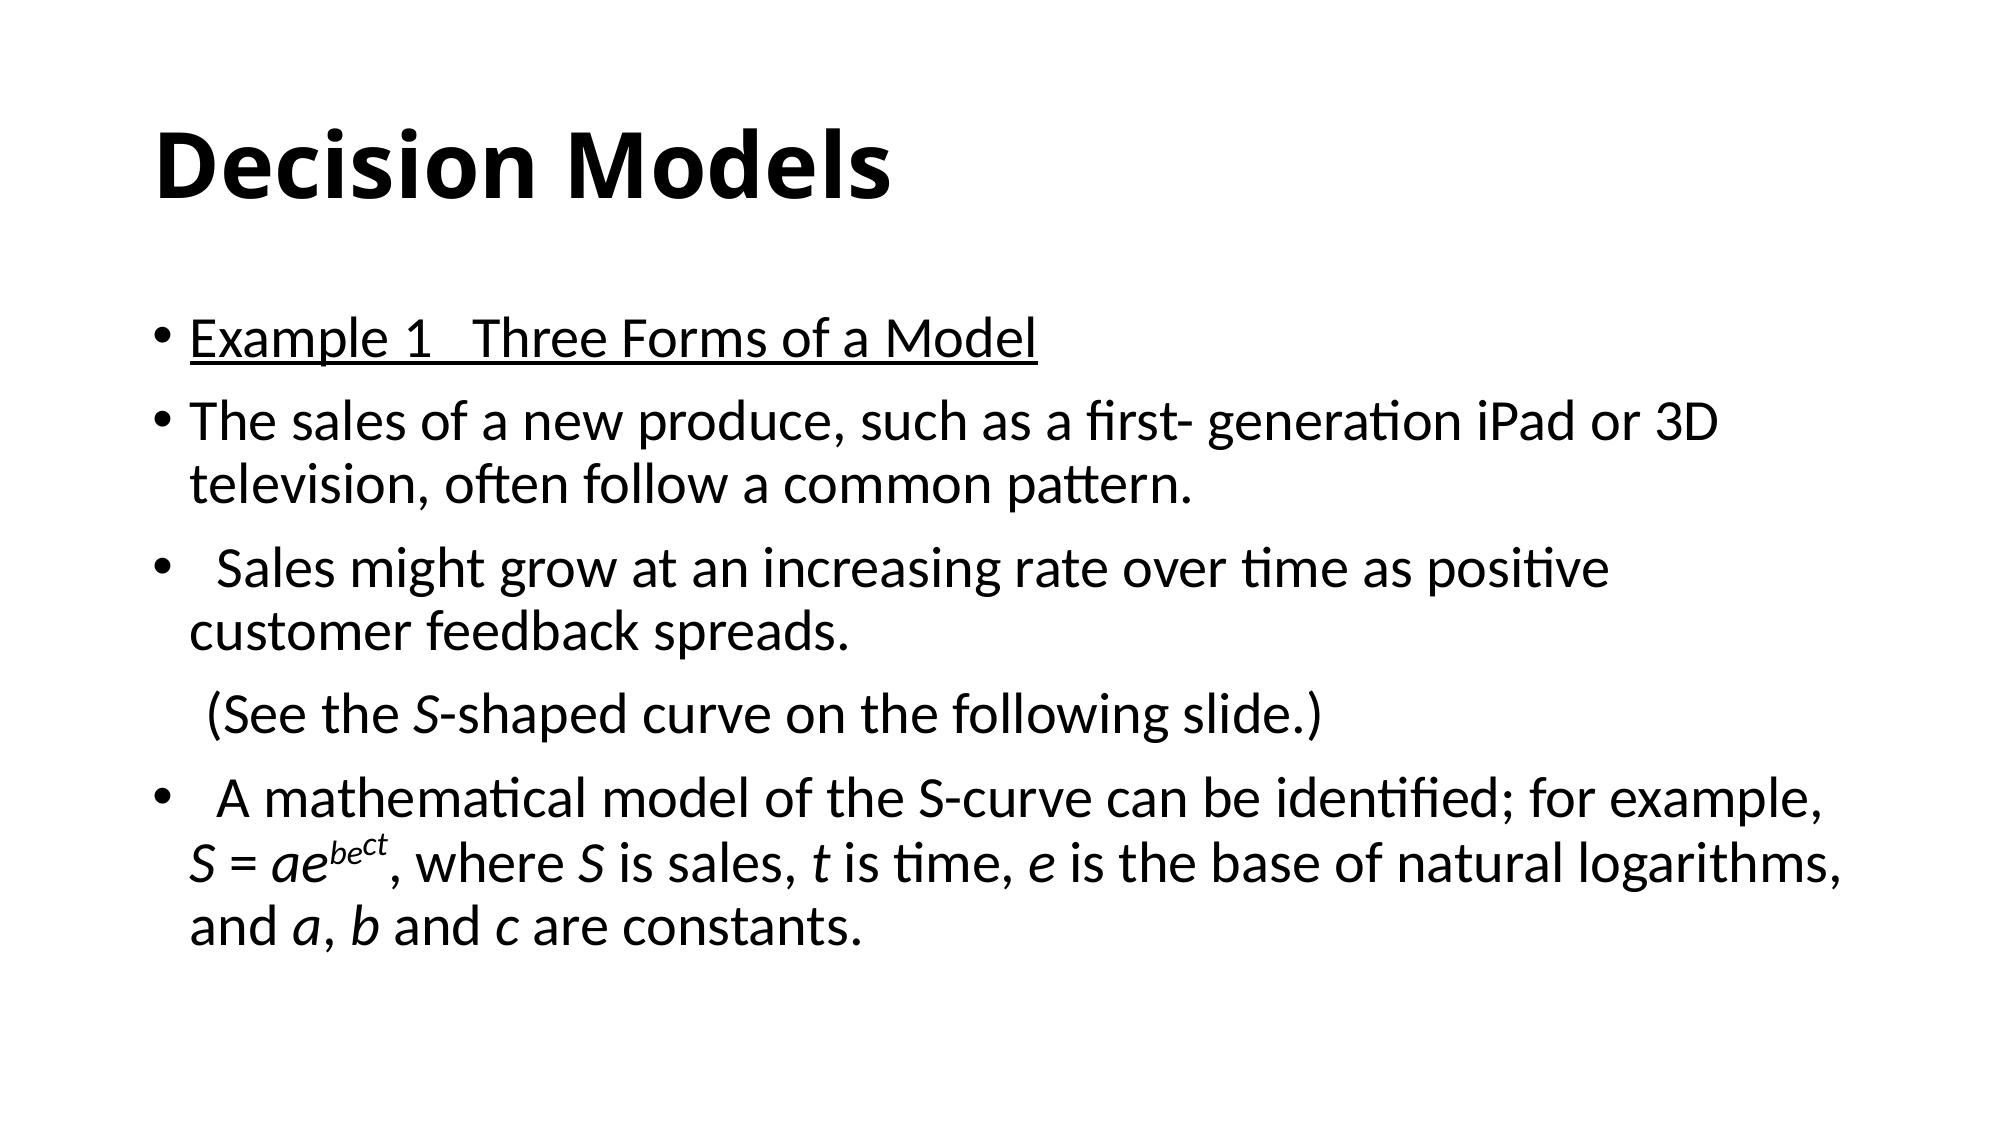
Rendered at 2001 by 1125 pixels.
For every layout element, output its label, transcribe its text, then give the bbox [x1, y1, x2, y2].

list Example 1 Three Forms of a Model The sales of a new produce, such as a first- generation iPad or 3D television, often follow a common pattern. Sales might grow at an increasing rate over time as positive customer feedback spreads. (See the S-shaped curve on the following slide.) A mathematical model of the S-curve can be identified; for example, S = aebect, where S is sales, t is time, e is the base of natural logarithms, and a, b and c are constants. [137, 299, 1863, 1014]
title Decision Models [137, 59, 1863, 278]
